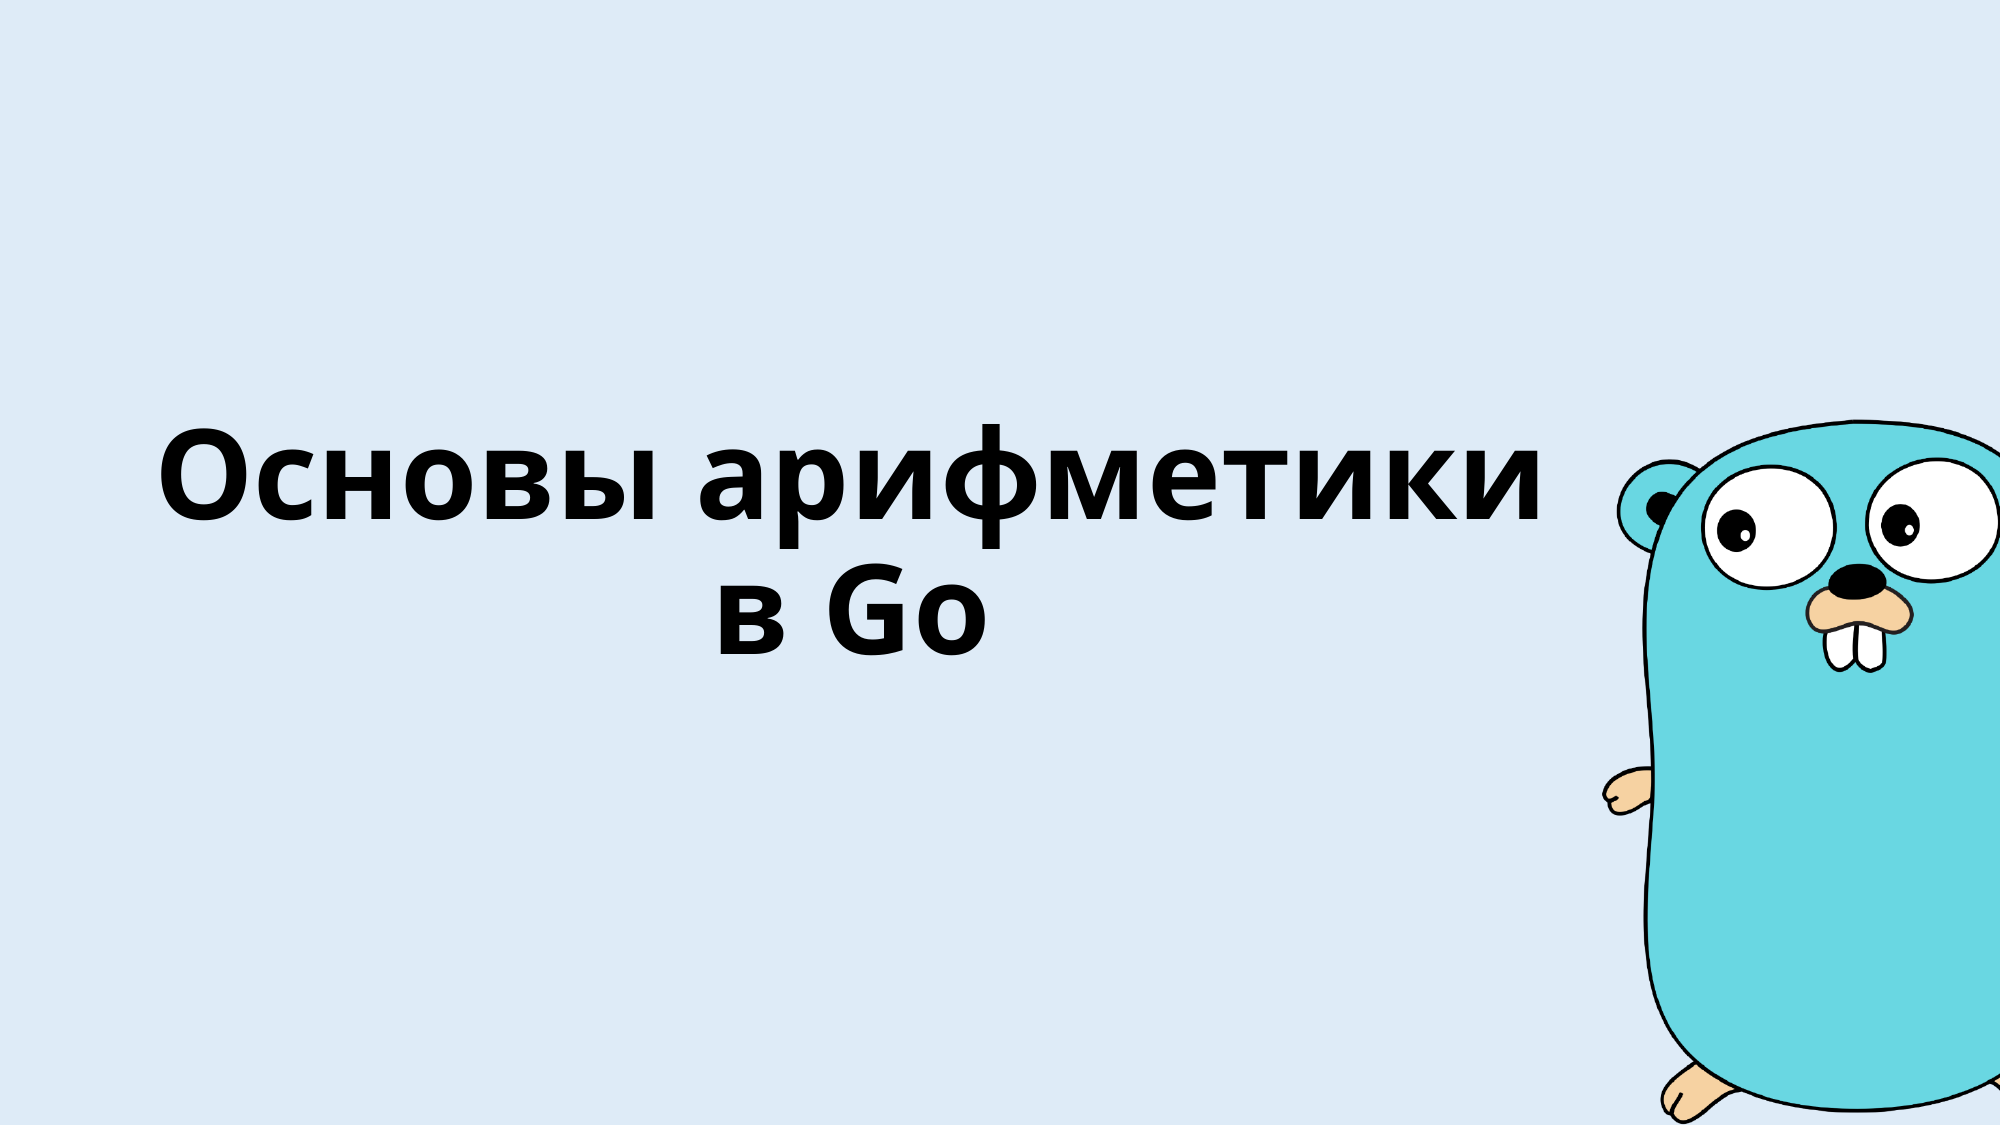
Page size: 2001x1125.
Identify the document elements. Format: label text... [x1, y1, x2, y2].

title Основы арифметики в Go [101, 297, 1602, 690]
picture [1601, 419, 2000, 1125]
